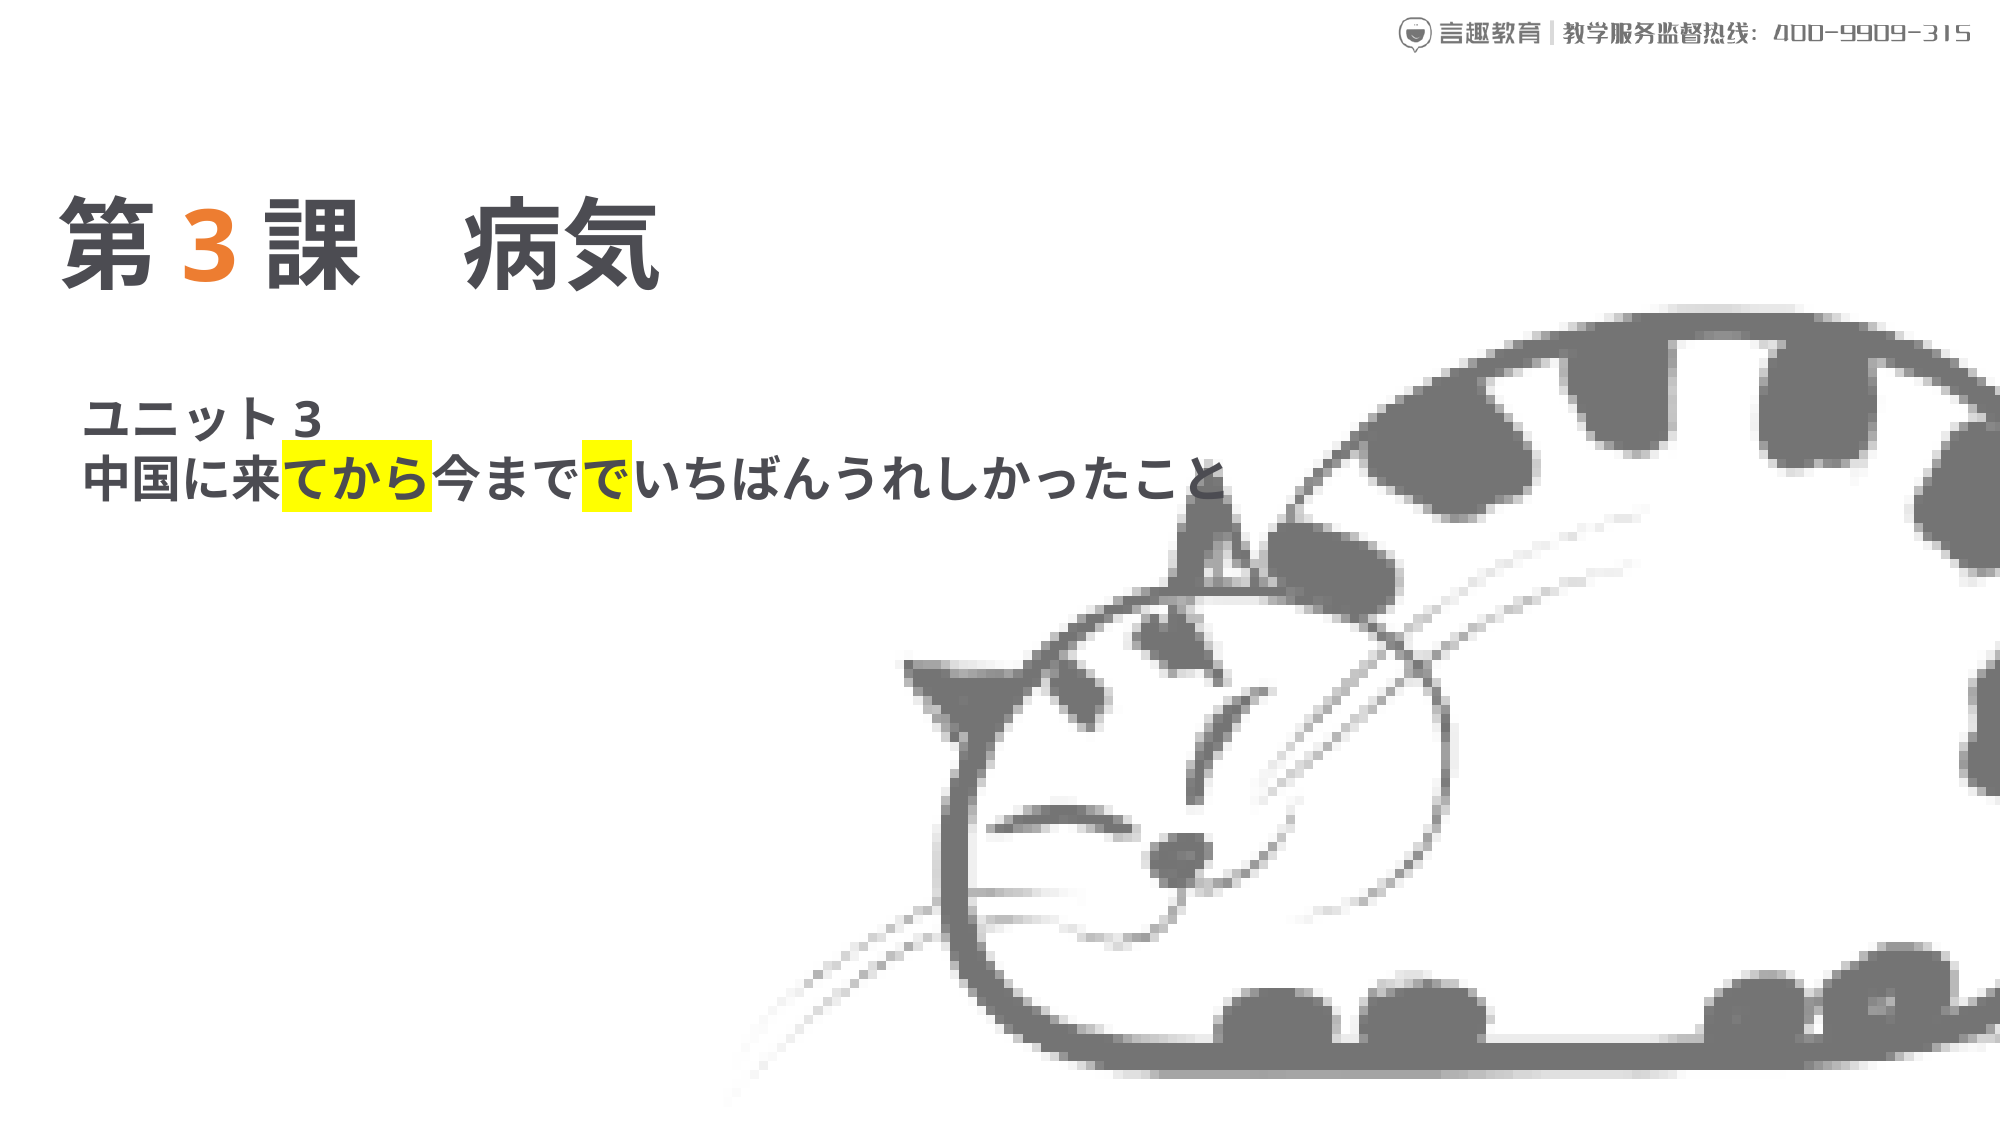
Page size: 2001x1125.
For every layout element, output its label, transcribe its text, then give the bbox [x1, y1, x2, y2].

picture [723, 213, 2000, 1107]
text_box ユニット3 中国に来てから今まででいちばんうれしかったこと [66, 380, 723, 515]
text_box 第3課 病気 [42, 173, 678, 309]
